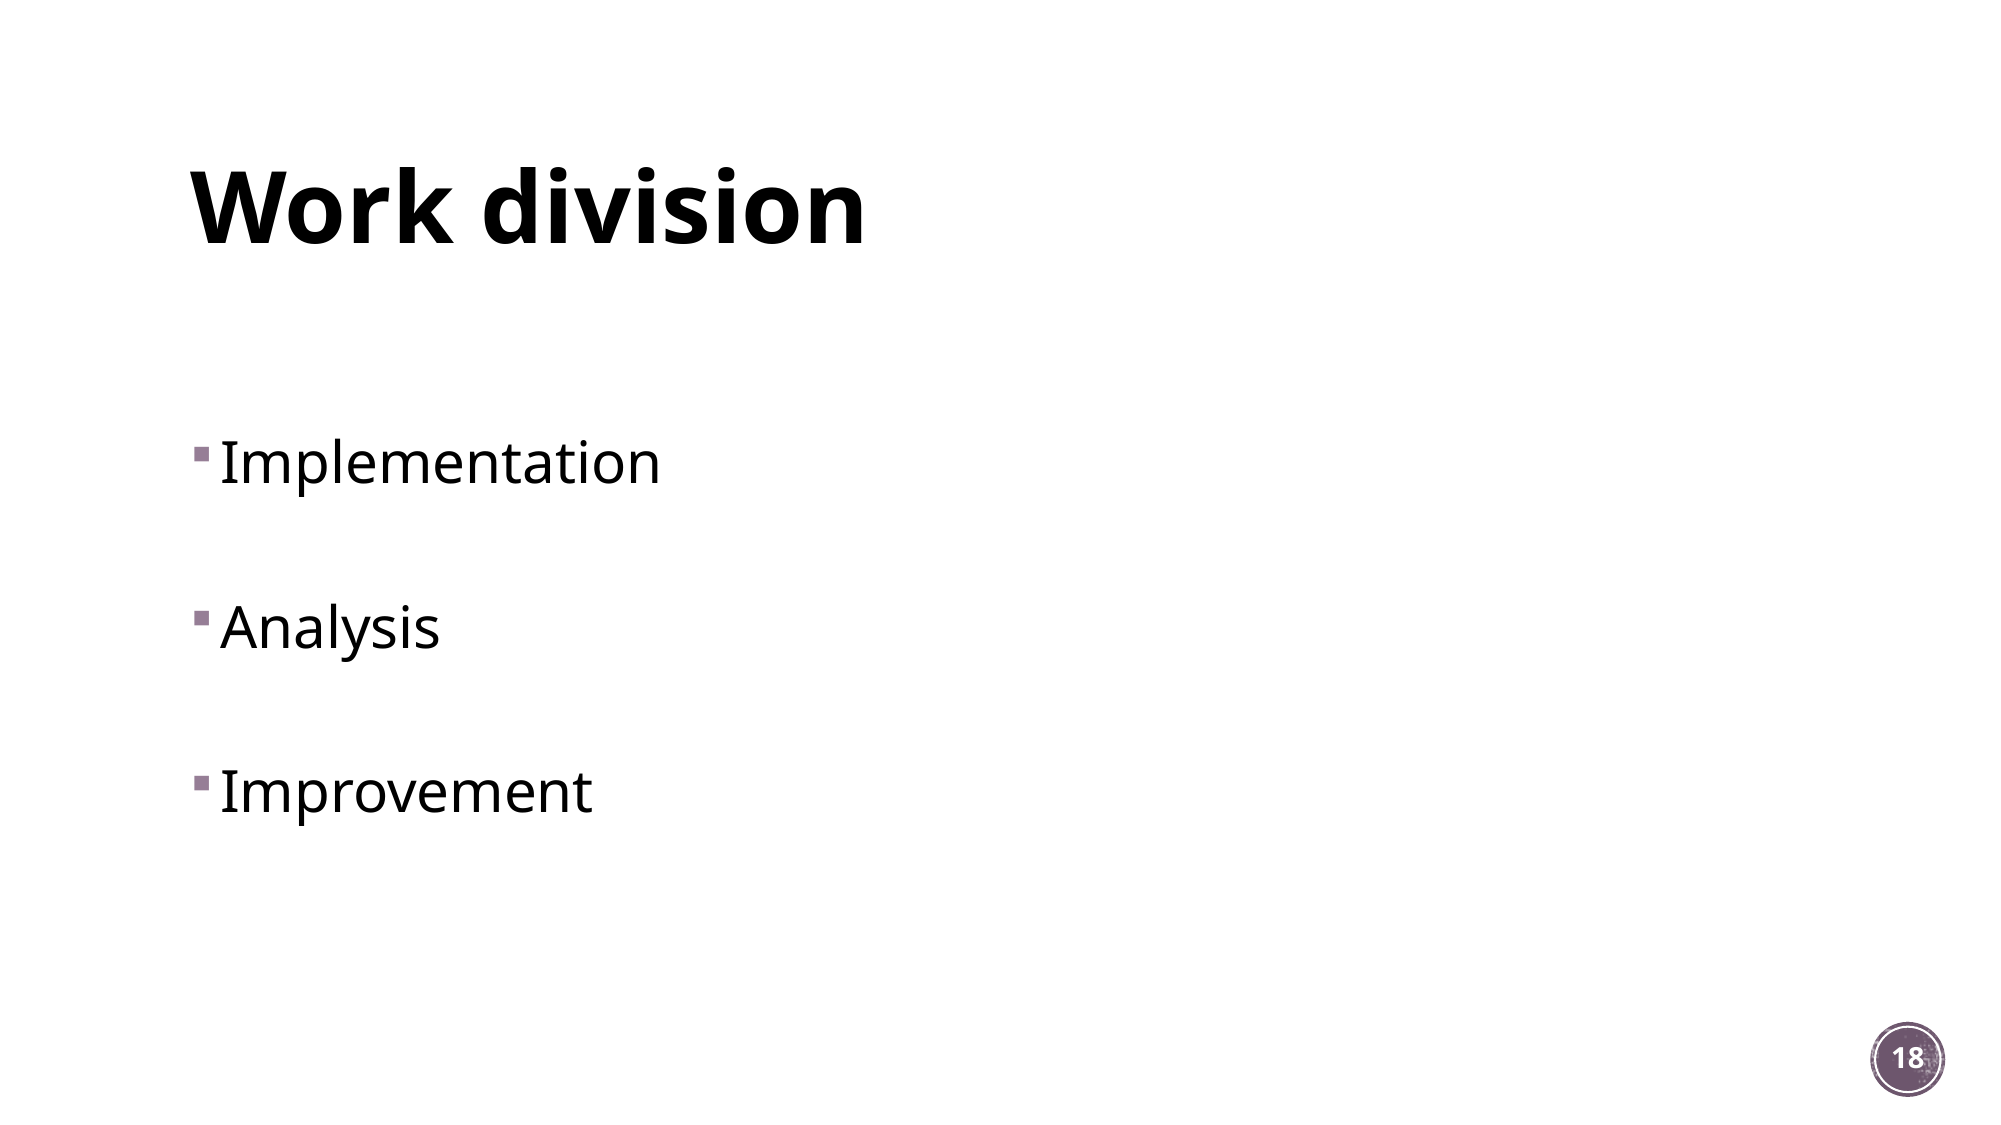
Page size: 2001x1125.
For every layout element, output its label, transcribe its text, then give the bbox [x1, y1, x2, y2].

title Work division [175, 79, 1826, 344]
list Implementation Analysis Improvement [175, 348, 1826, 1013]
slide_number 18 [1855, 1028, 1961, 1089]
